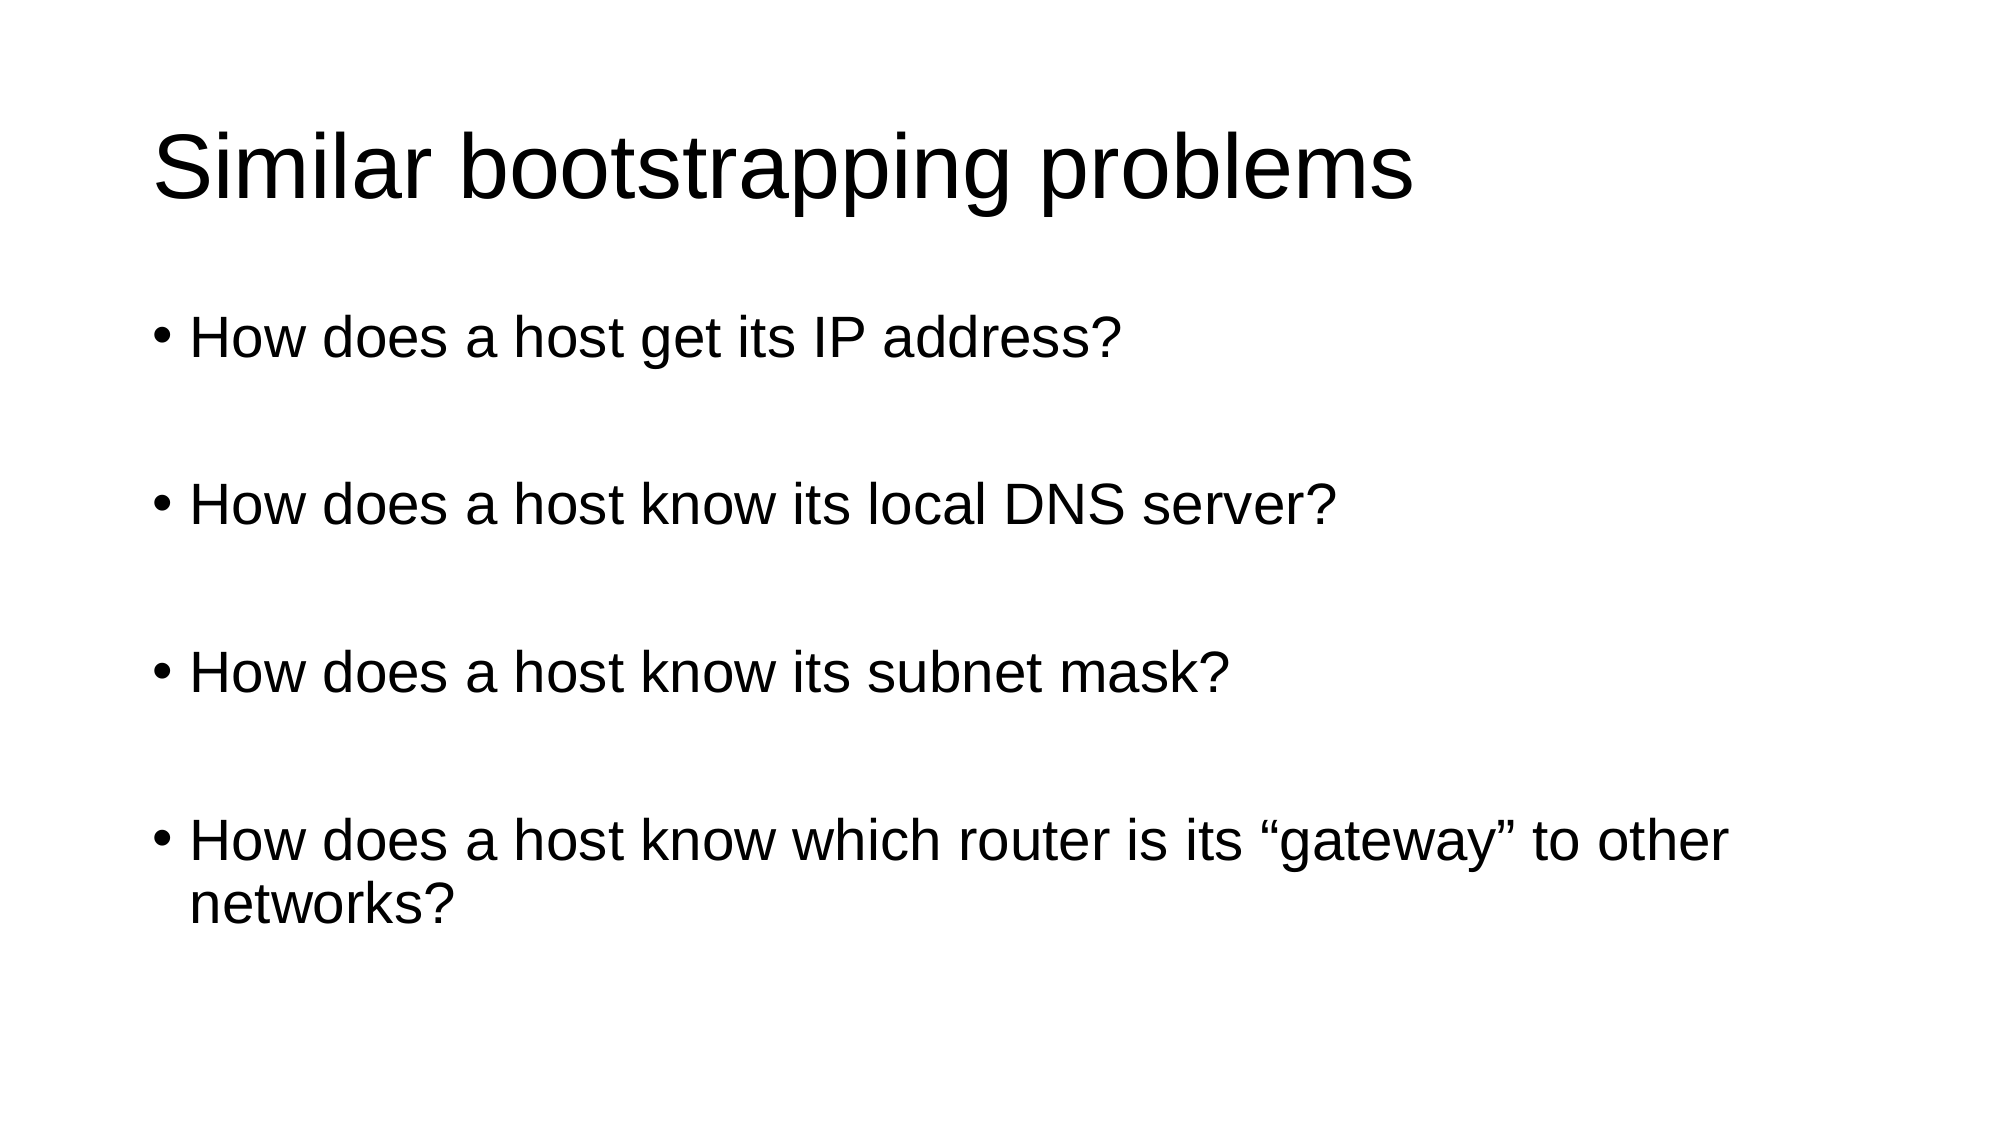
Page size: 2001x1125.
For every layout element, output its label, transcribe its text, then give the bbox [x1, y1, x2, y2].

title Similar bootstrapping problems [137, 59, 1863, 278]
list How does a host get its IP address? How does a host know its local DNS server? How does a host know its subnet mask? How does a host know which router is its “gateway” to other networks? [137, 299, 1863, 1014]
